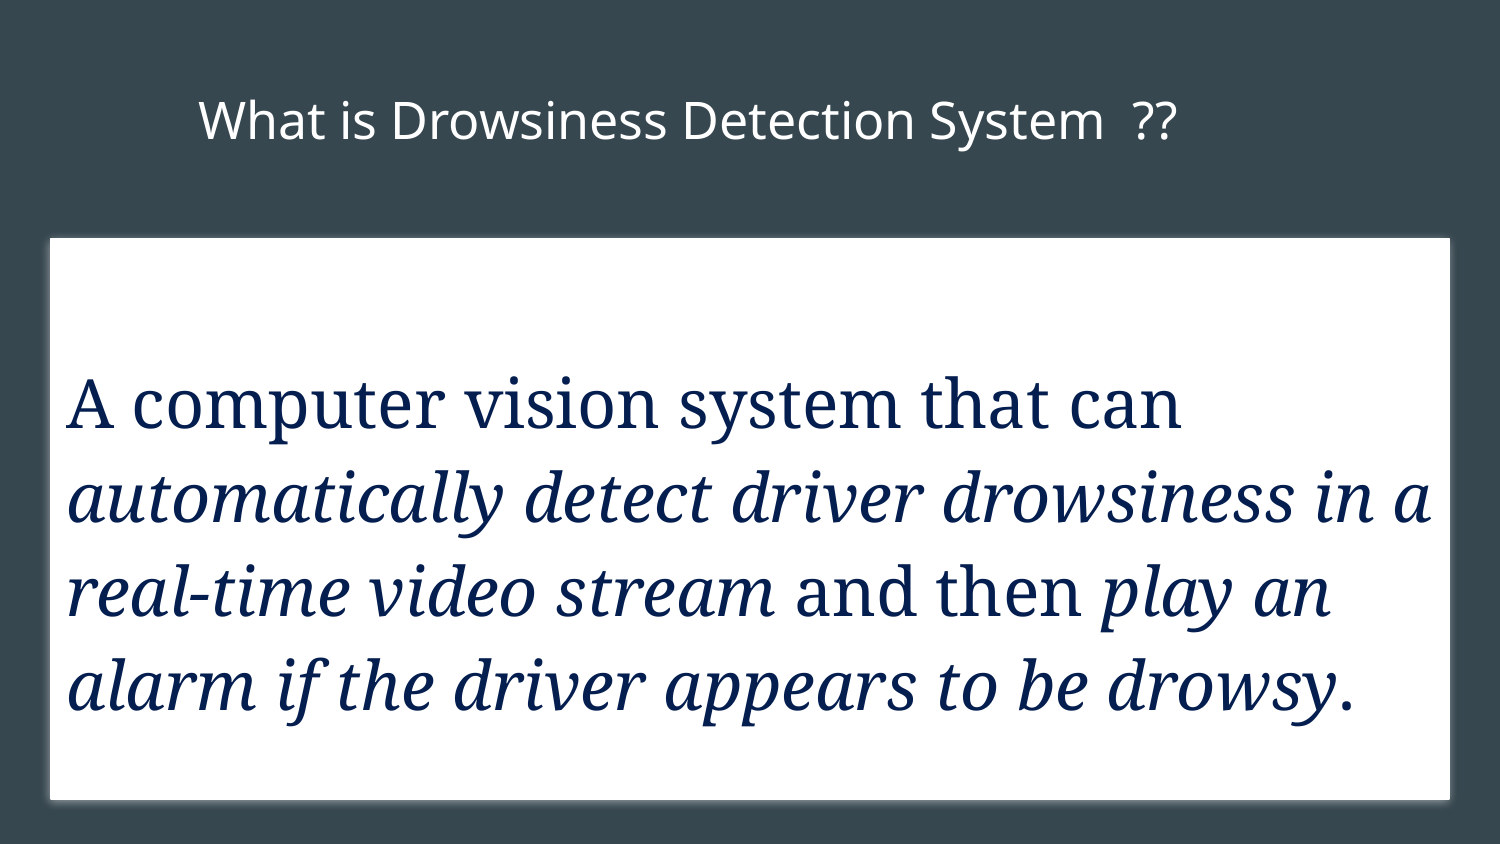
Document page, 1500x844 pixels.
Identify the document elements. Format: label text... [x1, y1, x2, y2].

title What is Drowsiness Detection System ?? [51, 72, 1449, 167]
list A computer vision system that can automatically detect driver drowsiness in a real-time video stream and then play an alarm if the driver appears to be drowsy. [51, 238, 1449, 799]
